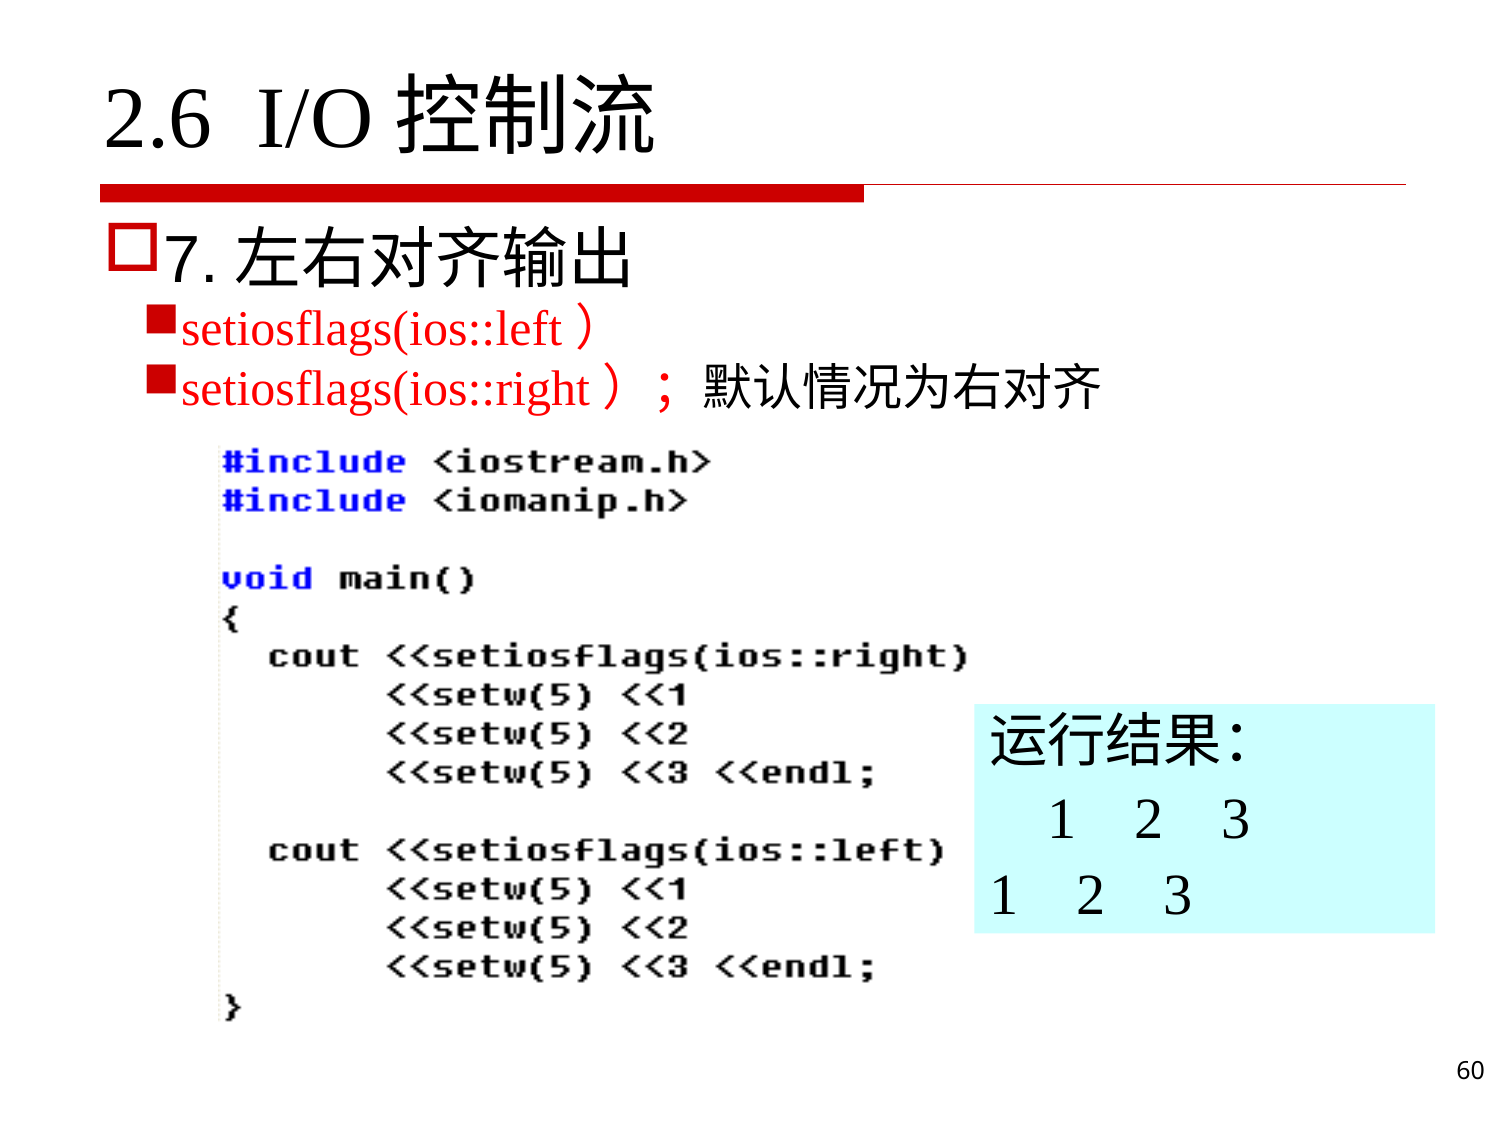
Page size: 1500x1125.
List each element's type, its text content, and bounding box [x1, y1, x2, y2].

footer 60 [1179, 1046, 1500, 1125]
text_box 7.左右对齐输出 setiosflags(ios::left） setiosflags(ios::right）；默认情况为右对齐 [88, 208, 1500, 398]
text_box 2.6 I/O控制流 [88, 80, 1401, 173]
text_box 运行结果： 1 2 3 1 2 3 [991, 704, 1436, 934]
picture [218, 444, 987, 1024]
